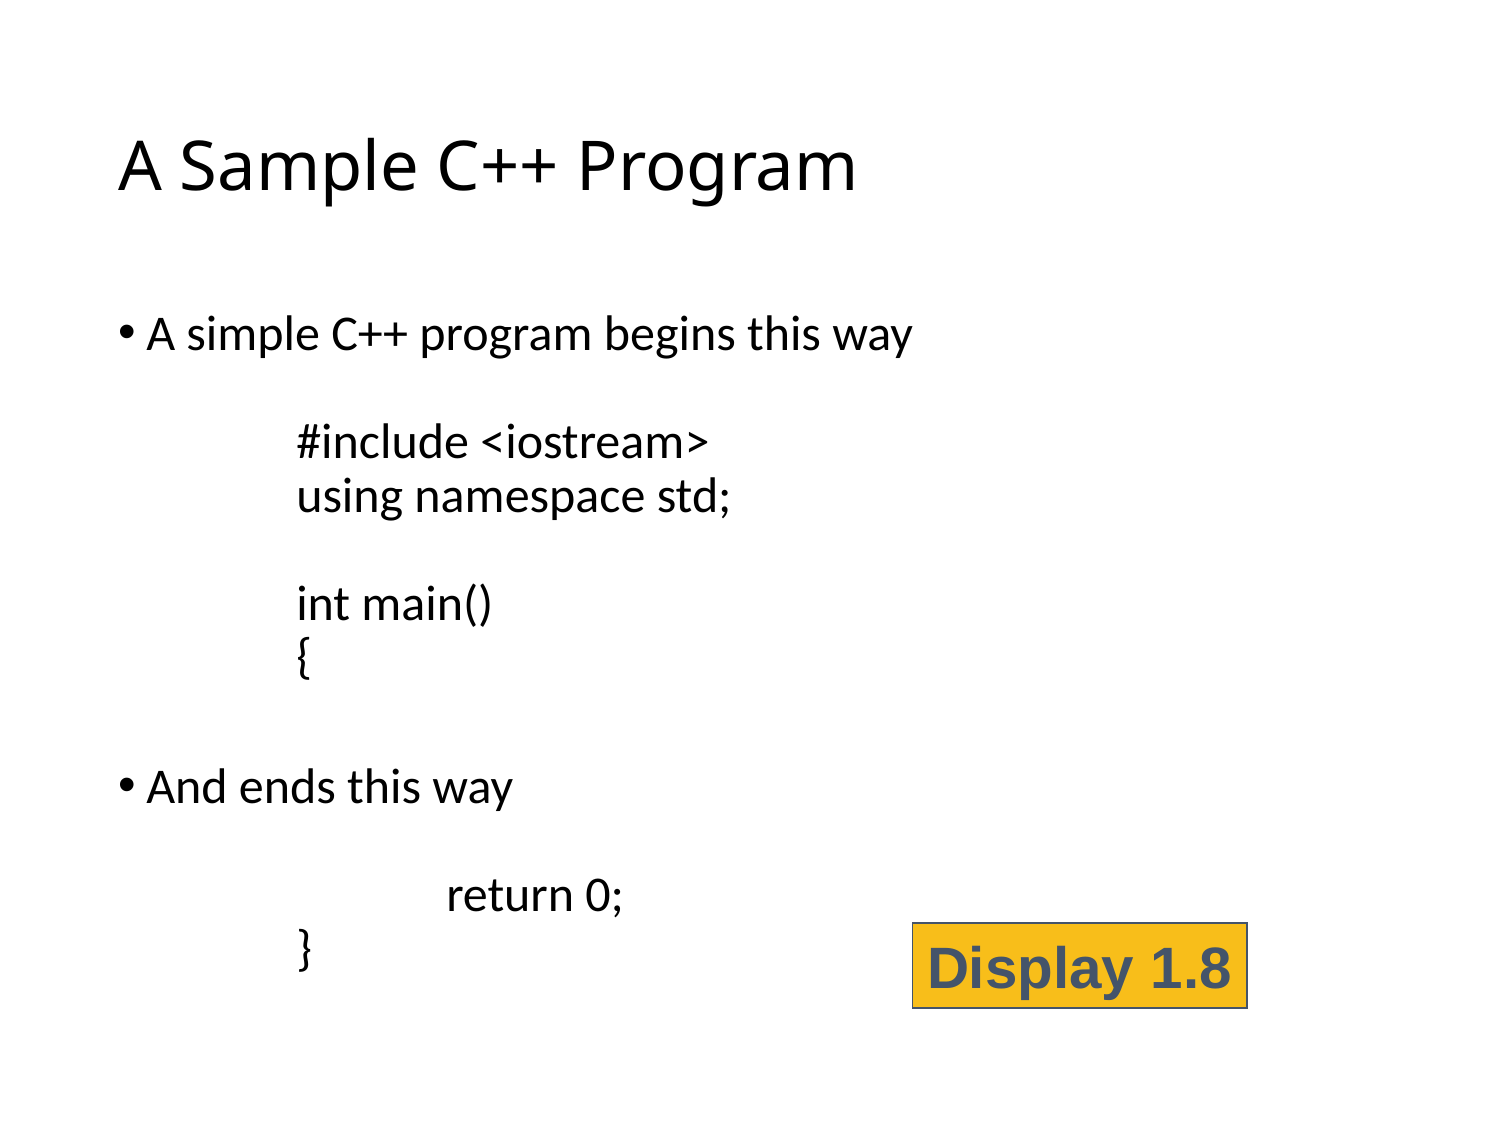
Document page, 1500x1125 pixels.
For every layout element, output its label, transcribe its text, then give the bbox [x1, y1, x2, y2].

text_box Display 1.8 [912, 923, 1248, 1008]
list A simple C++ program begins this way #include <iostream> using namespace std; int main() { And ends this way return 0; } [103, 299, 1397, 1014]
title A Sample C++ Program [103, 59, 1397, 278]
